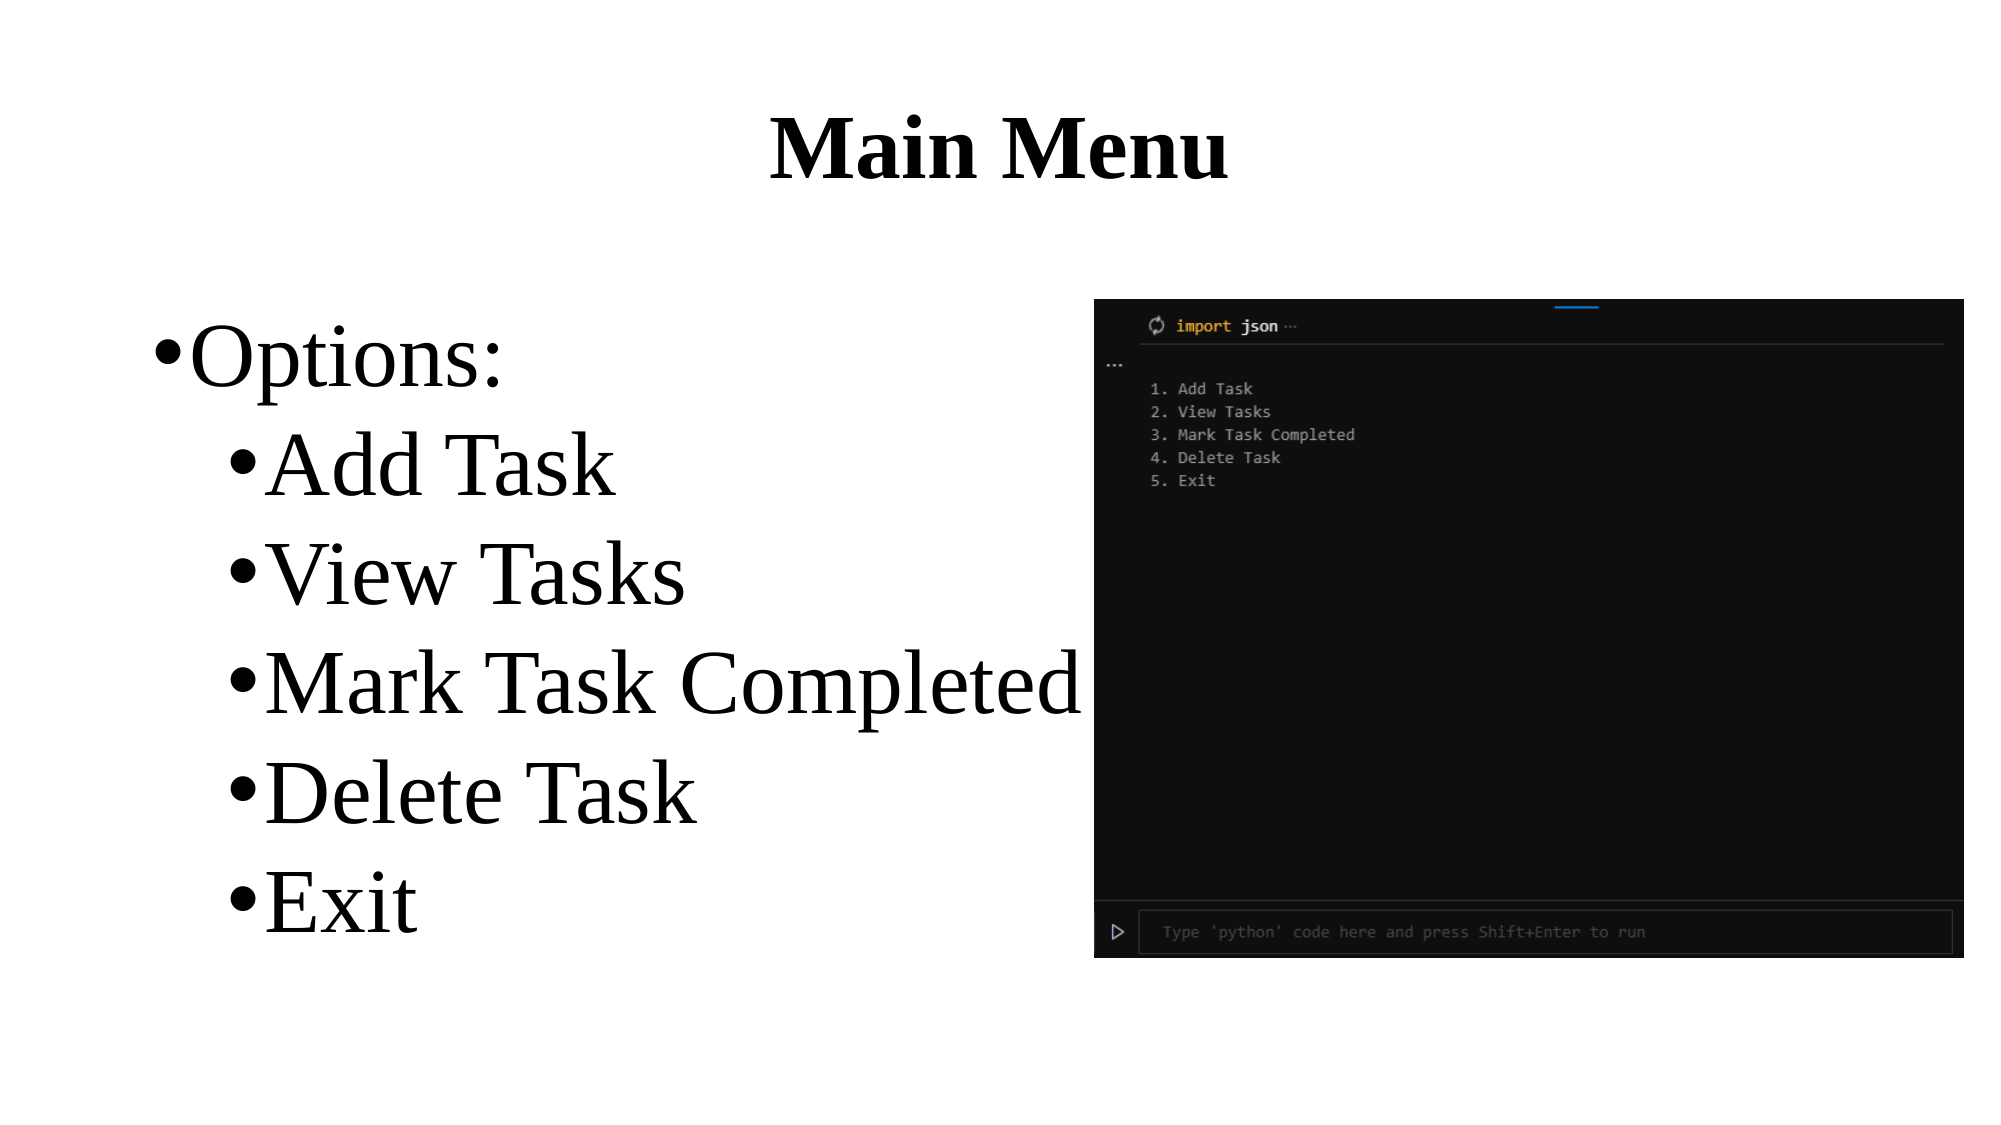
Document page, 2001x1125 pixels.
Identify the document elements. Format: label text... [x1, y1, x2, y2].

list Options: Add Task View Tasks Mark Task Completed Delete Task Exit [137, 299, 1863, 1014]
picture [1094, 299, 1964, 958]
title Main Menu [137, 63, 1863, 267]
